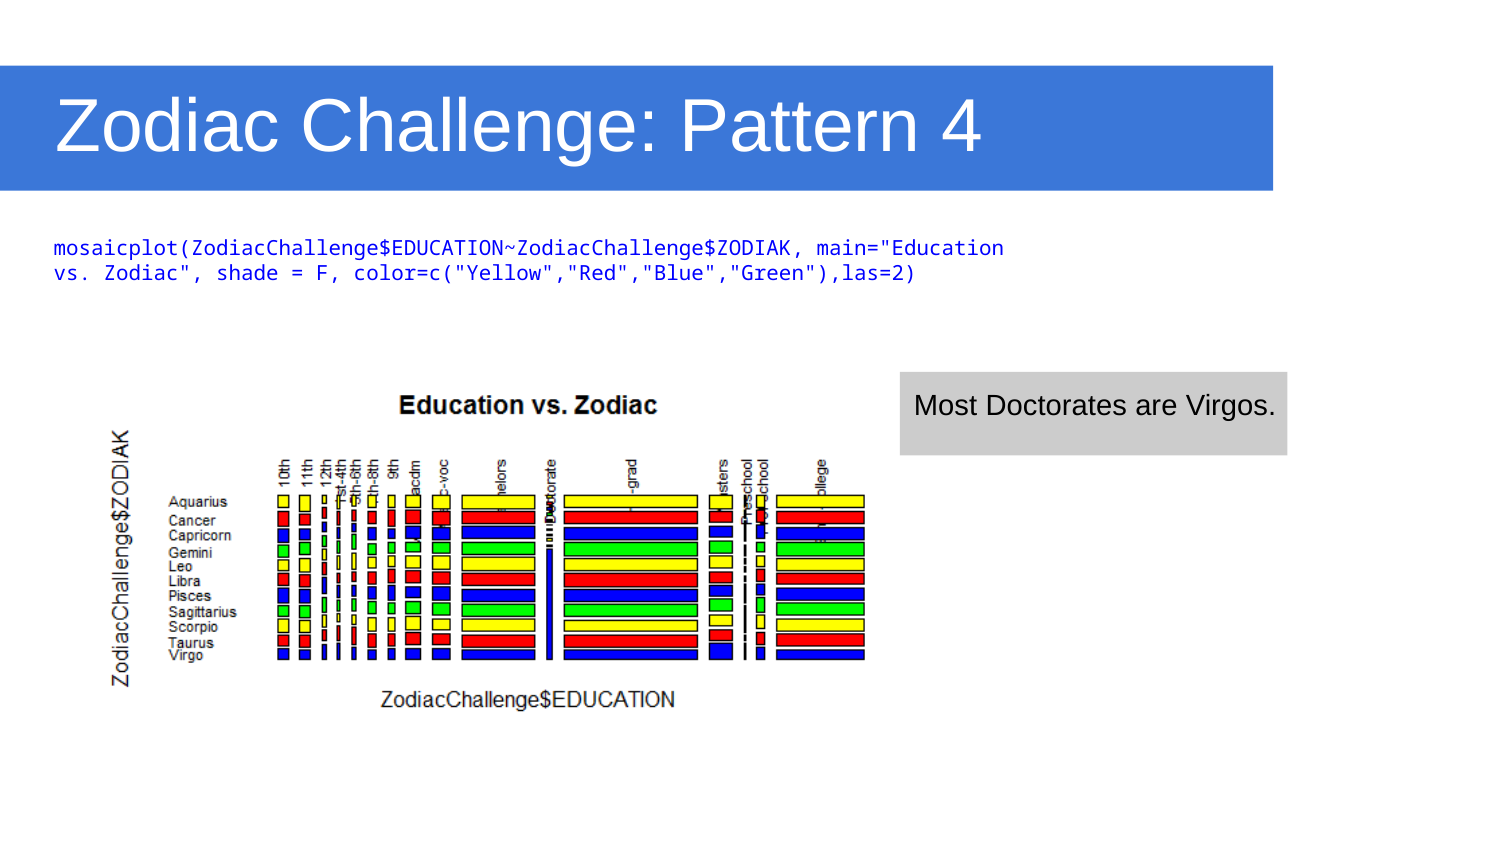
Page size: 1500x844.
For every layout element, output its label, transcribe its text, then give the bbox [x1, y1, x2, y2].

picture [53, 350, 956, 792]
title Zodiac Challenge: Pattern 4 [53, 76, 1447, 218]
text_box Most Doctorates are Virgos. [961, 371, 1288, 456]
text_box mosaicplot(ZodiacChallenge$EDUCATION~ZodiacChallenge$ZODIAK, main="Education vs. Zodiac", shade = F, color=c("Yellow","Red","Blue","Green"),las=2) [53, 234, 1050, 285]
